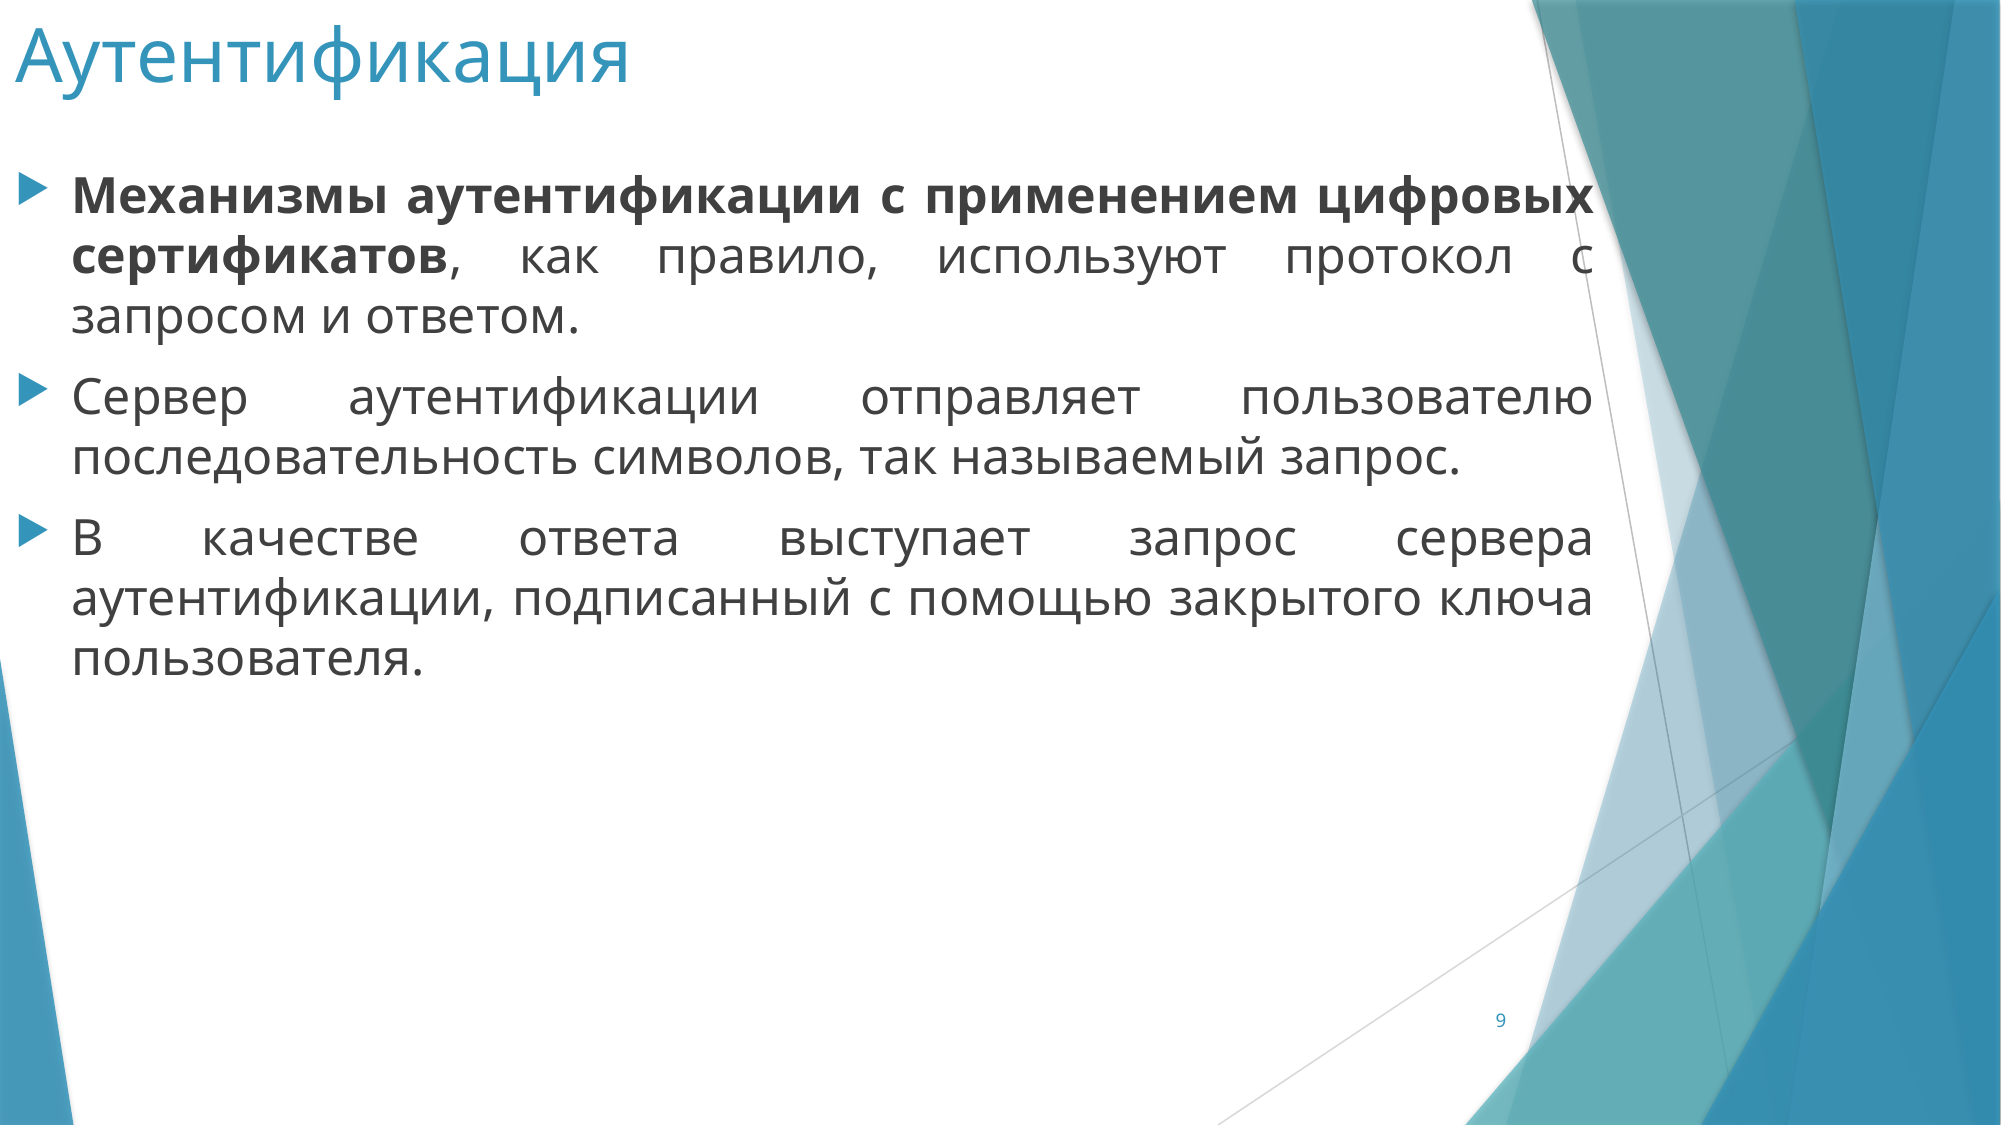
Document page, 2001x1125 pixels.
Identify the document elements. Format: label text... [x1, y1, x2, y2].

slide_number 9 [1409, 991, 1522, 1051]
title Аутентификация [0, 0, 1411, 156]
list Механизмы аутентификации с применением цифровых сертификатов, как правило, используют протокол с запросом и ответом. Сервер аутентификации отправляет пользователю последовательность символов, так называемый запрос. В качестве ответа выступает запрос сервера аутентификации, подписанный с помощью закрытого ключа пользователя. [0, 156, 1610, 356]
